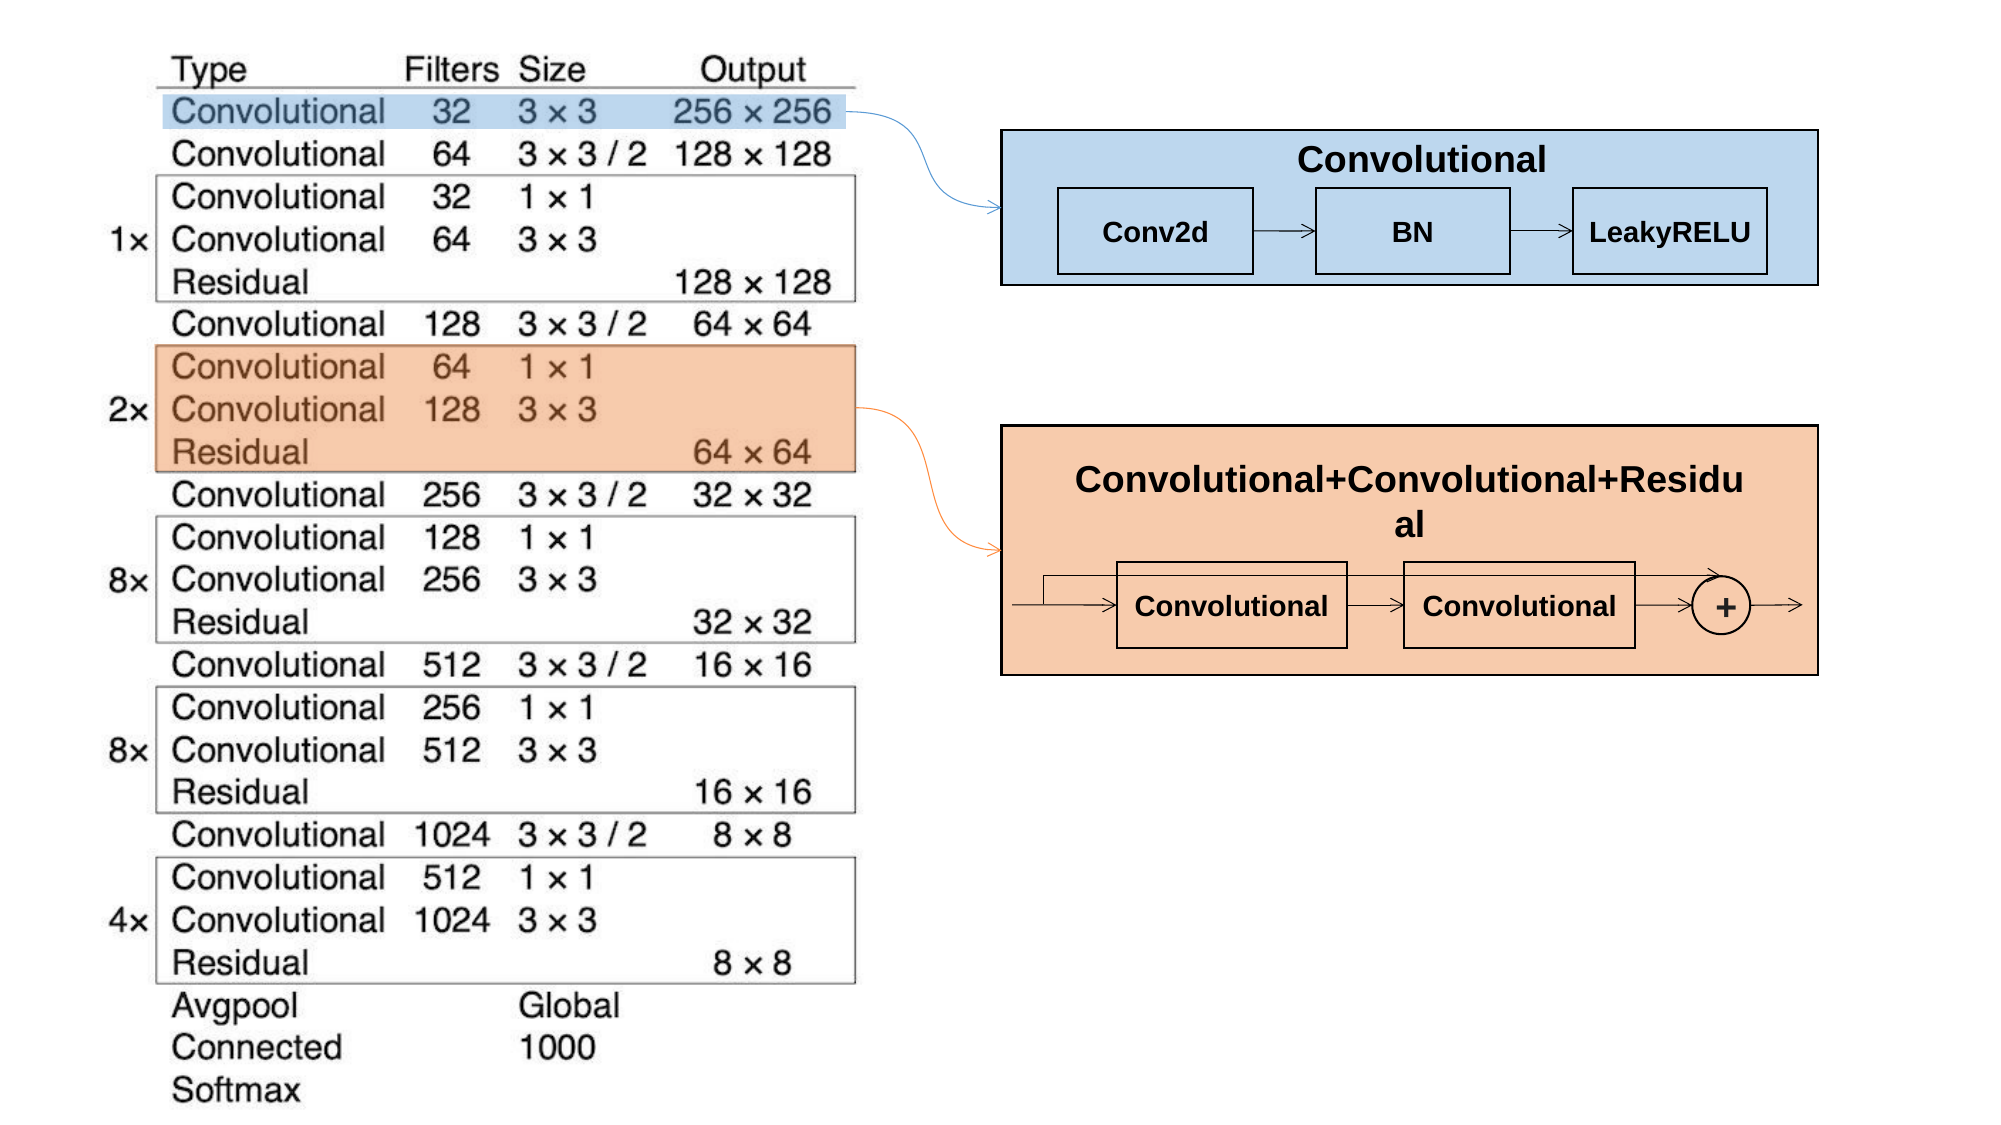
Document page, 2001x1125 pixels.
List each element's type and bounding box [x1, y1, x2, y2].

text_box [56, 30, 1819, 1114]
